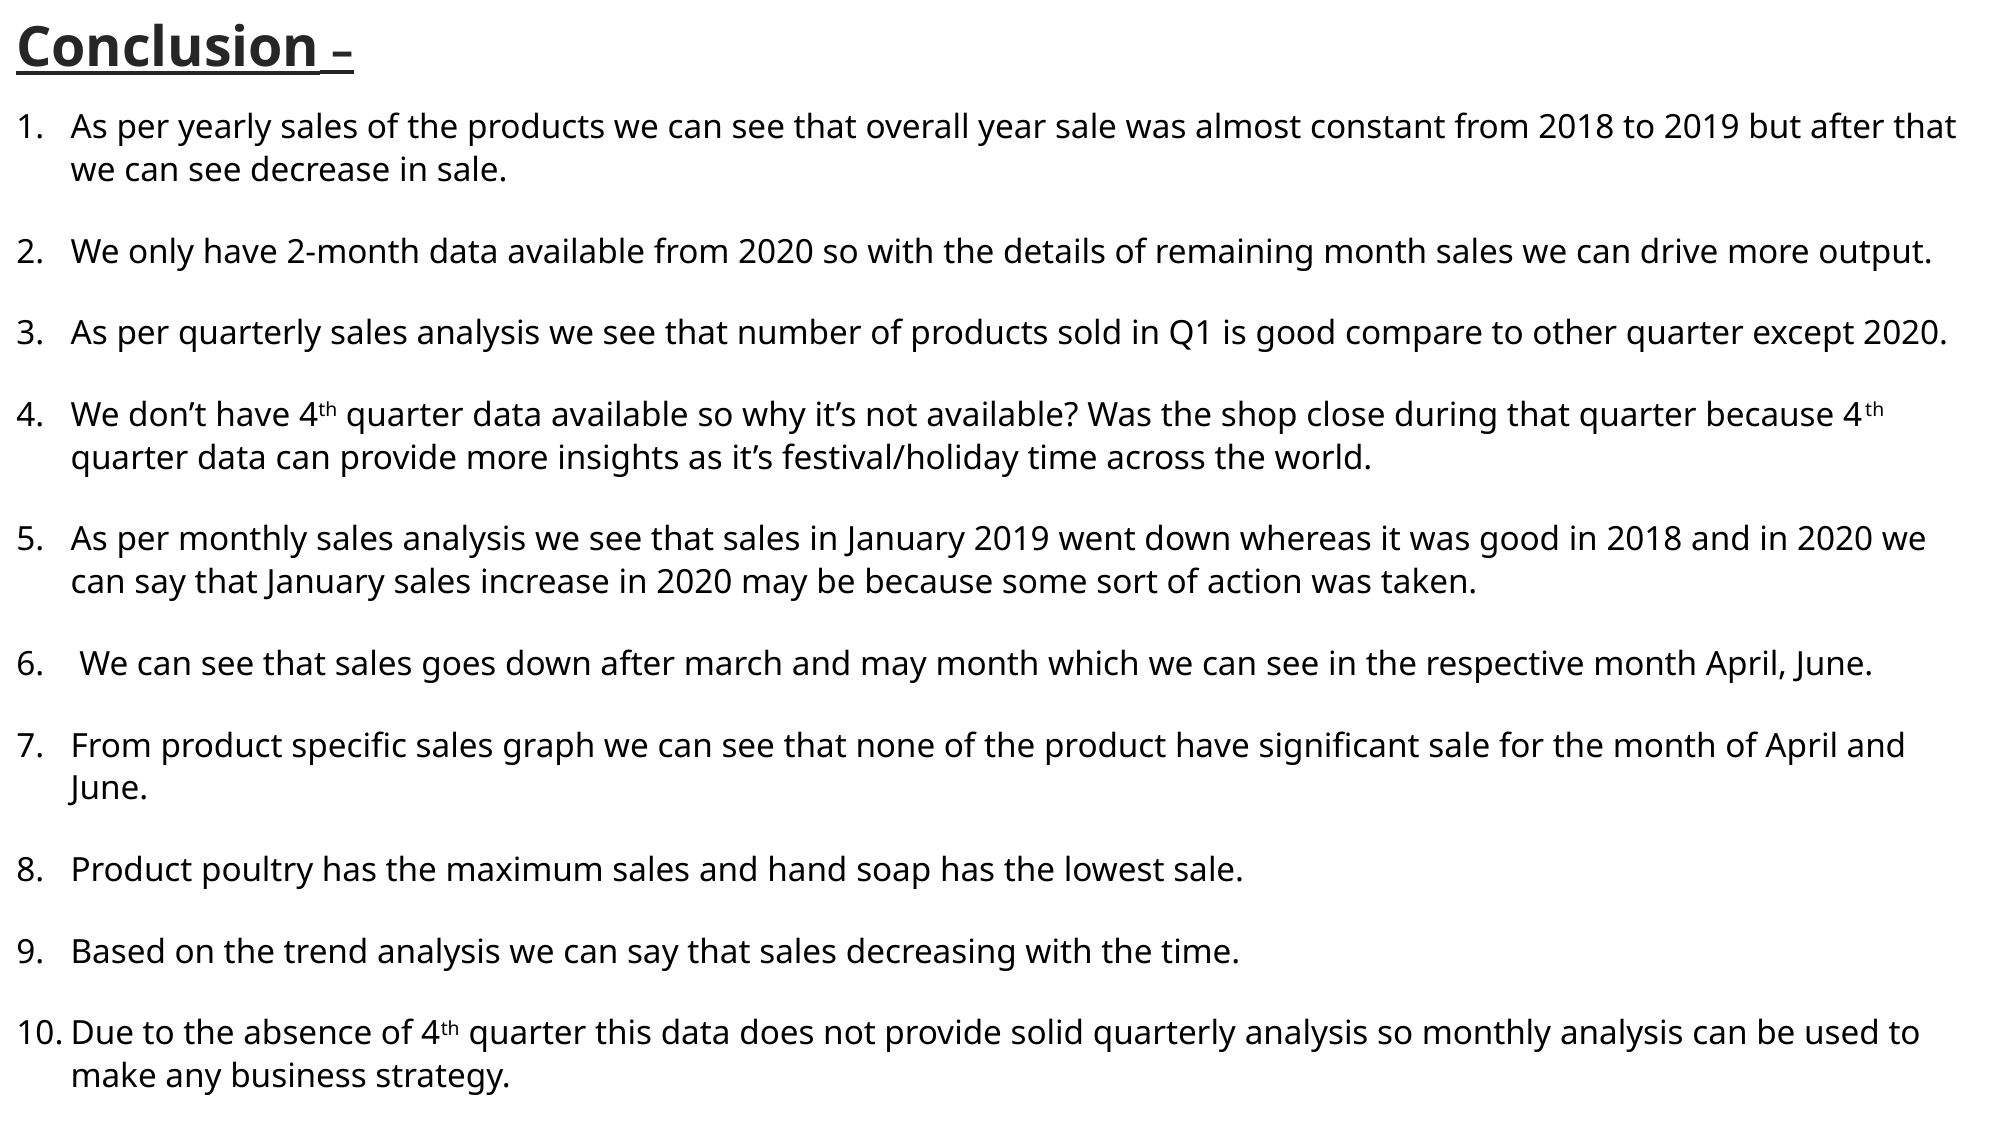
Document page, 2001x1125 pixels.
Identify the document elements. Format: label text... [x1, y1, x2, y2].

list Conclusion – As per yearly sales of the products we can see that overall year sale was almost constant from 2018 to 2019 but after that we can see decrease in sale. We only have 2-month data available from 2020 so with the details of remaining month sales we can drive more output. As per quarterly sales analysis we see that number of products sold in Q1 is good compare to other quarter except 2020. We don’t have 4th quarter data available so why it’s not available? Was the shop close during that quarter because 4th quarter data can provide more insights as it’s festival/holiday time across the world. As per monthly sales analysis we see that sales in January 2019 went down whereas it was good in 2018 and in 2020 we can say that January sales increase in 2020 may be because some sort of action was taken. We can see that sales goes down after march and may month which we can see in the respective month April, June. From product specific sales graph we can see that none of the product have significant sale for the month of April and June. Product poultry has the maximum sales and hand soap has the lowest sale. Based on the trend analysis we can say that sales decreasing with the time. Due to the absence of 4th quarter this data does not provide solid quarterly analysis so monthly analysis can be used to make any business strategy. [1, 14, 2000, 1116]
